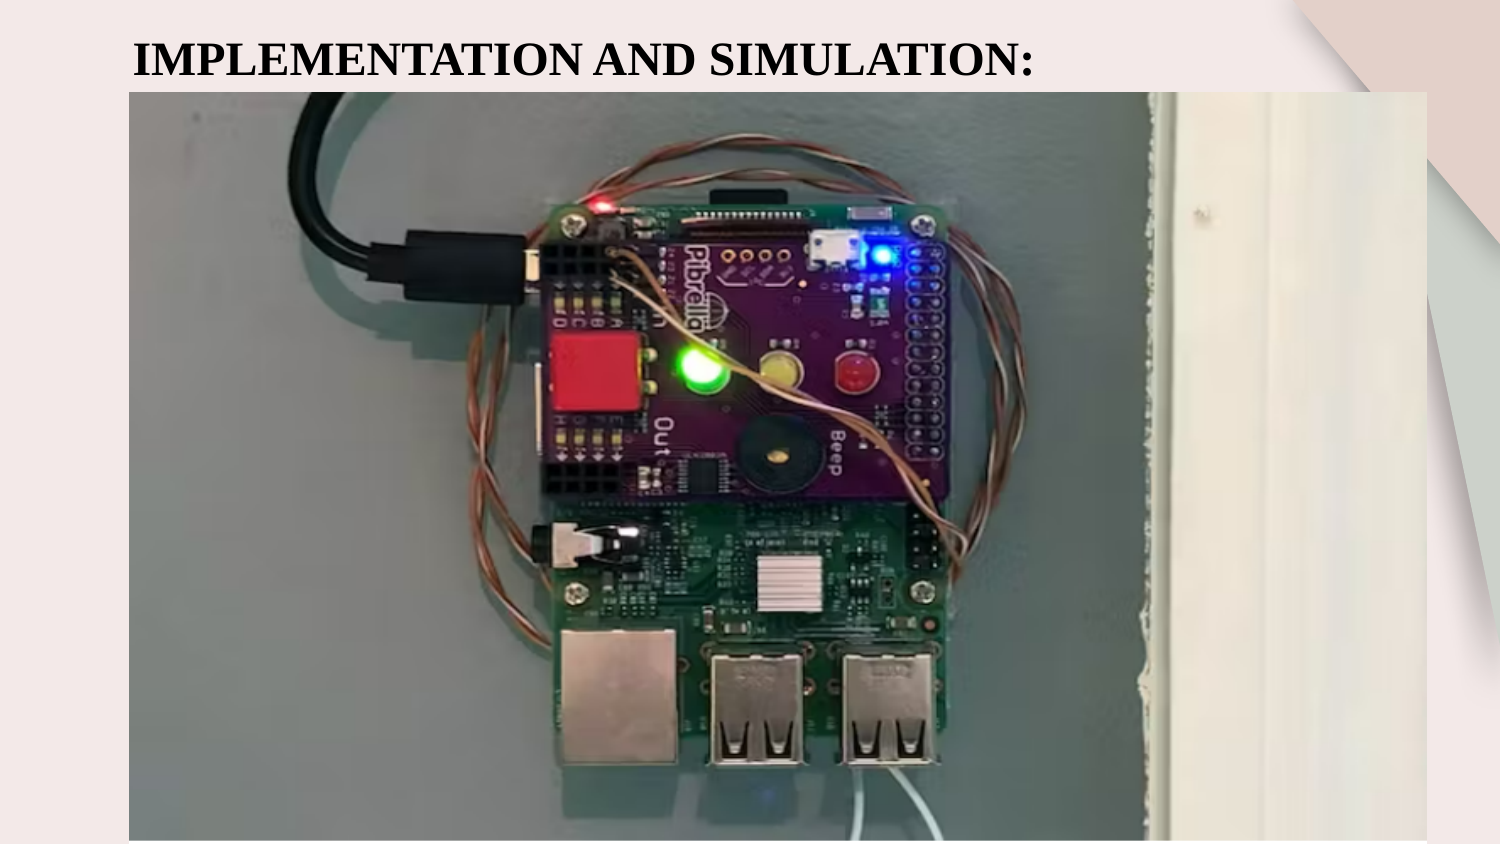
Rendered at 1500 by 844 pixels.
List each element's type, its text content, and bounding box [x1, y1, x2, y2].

title IMPLEMENTATION AND SIMULATION: [117, 12, 1383, 93]
picture [129, 92, 1427, 844]
